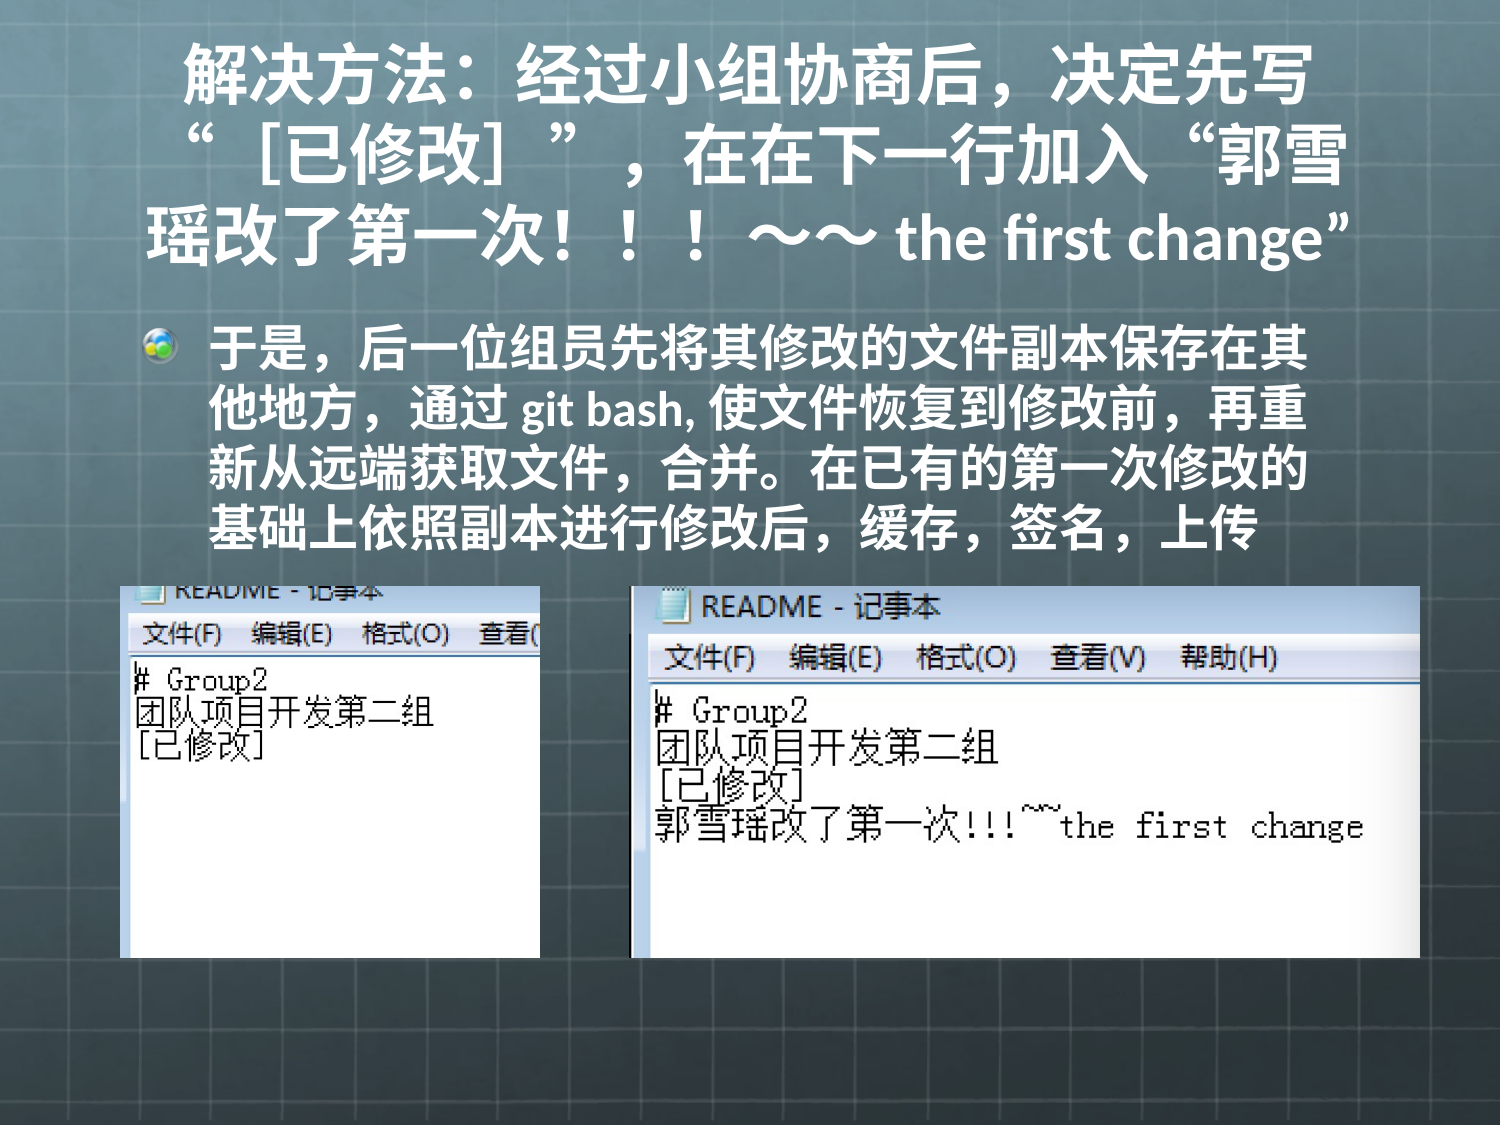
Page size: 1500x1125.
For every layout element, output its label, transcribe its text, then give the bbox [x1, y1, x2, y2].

title 解决方法：经过小组协商后，决定先写“［已修改］”，在在下一行加入“郭雪瑶改了第一次！！！～～the first change” [127, 17, 1372, 289]
list 于是，后一位组员先将其修改的文件副本保存在其他地方，通过git bash,使文件恢复到修改前，再重新从远端获取文件，合并。在已有的第一次修改的基础上依照副本进行修改后，缓存，签名，上传 [127, 308, 1372, 958]
picture [0, 0, 1500, 1125]
